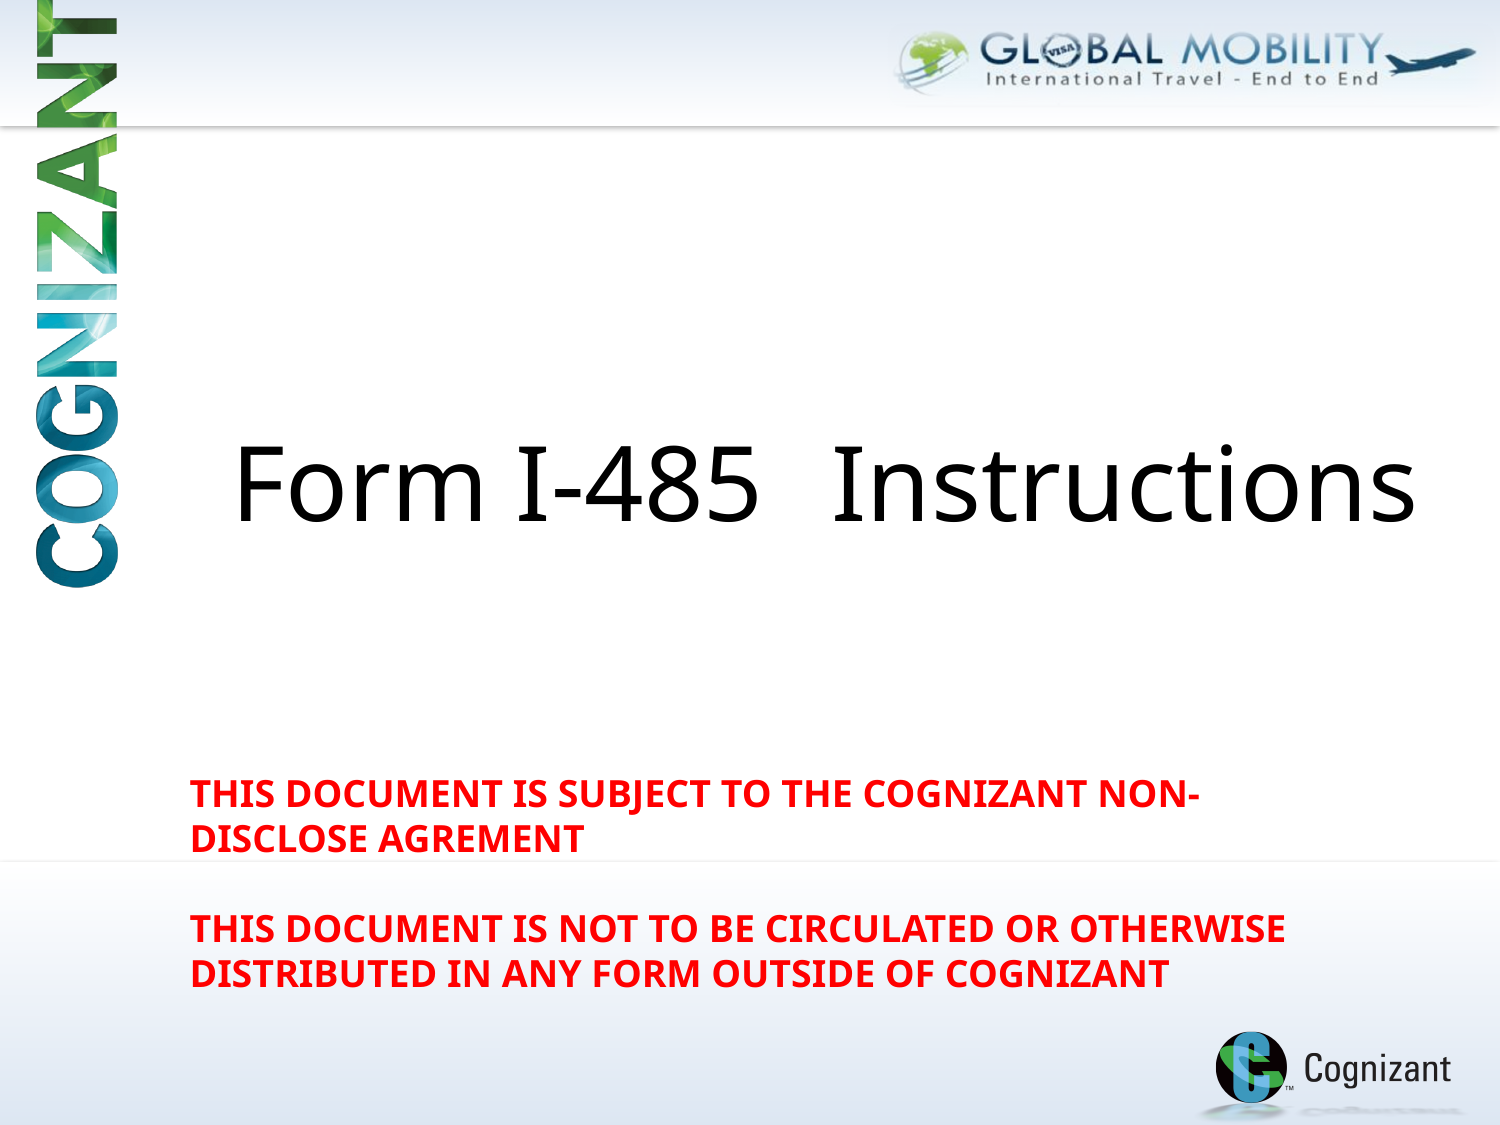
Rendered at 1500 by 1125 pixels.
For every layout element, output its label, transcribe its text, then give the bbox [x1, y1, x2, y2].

picture [916, 51, 1468, 79]
title Form I-485 Instructions [187, 362, 1463, 551]
picture [1165, 1023, 1488, 1125]
picture [30, 0, 125, 593]
text_box THIS DOCUMENT IS SUBJECT TO THE COGNIZANT NON-DISCLOSE AGREMENT THIS DOCUMENT IS NOT TO BE CIRCULATED OR OTHERWISE DISTRIBUTED IN ANY FORM OUTSIDE OF COGNIZANT [174, 762, 1363, 1003]
